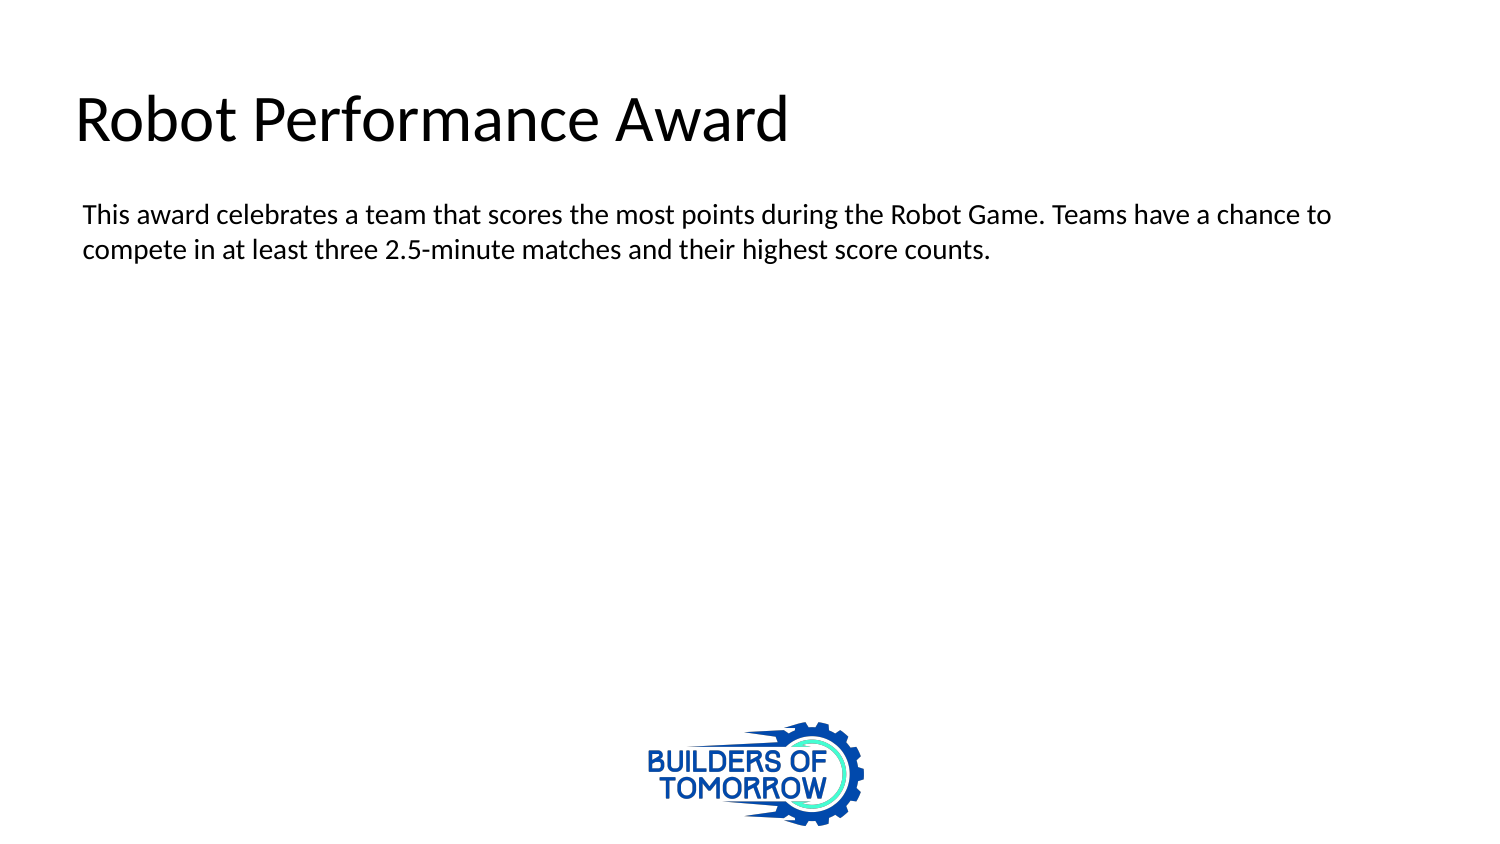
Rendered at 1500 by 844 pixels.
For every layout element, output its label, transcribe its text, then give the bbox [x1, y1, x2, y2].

picture [636, 722, 864, 826]
list This award celebrates a team that scores the most points during the Robot Game. Teams have a chance to compete in at least three 2.5-minute matches and their highest score counts. [75, 187, 1435, 585]
title Robot Performance Award [75, 65, 1435, 166]
